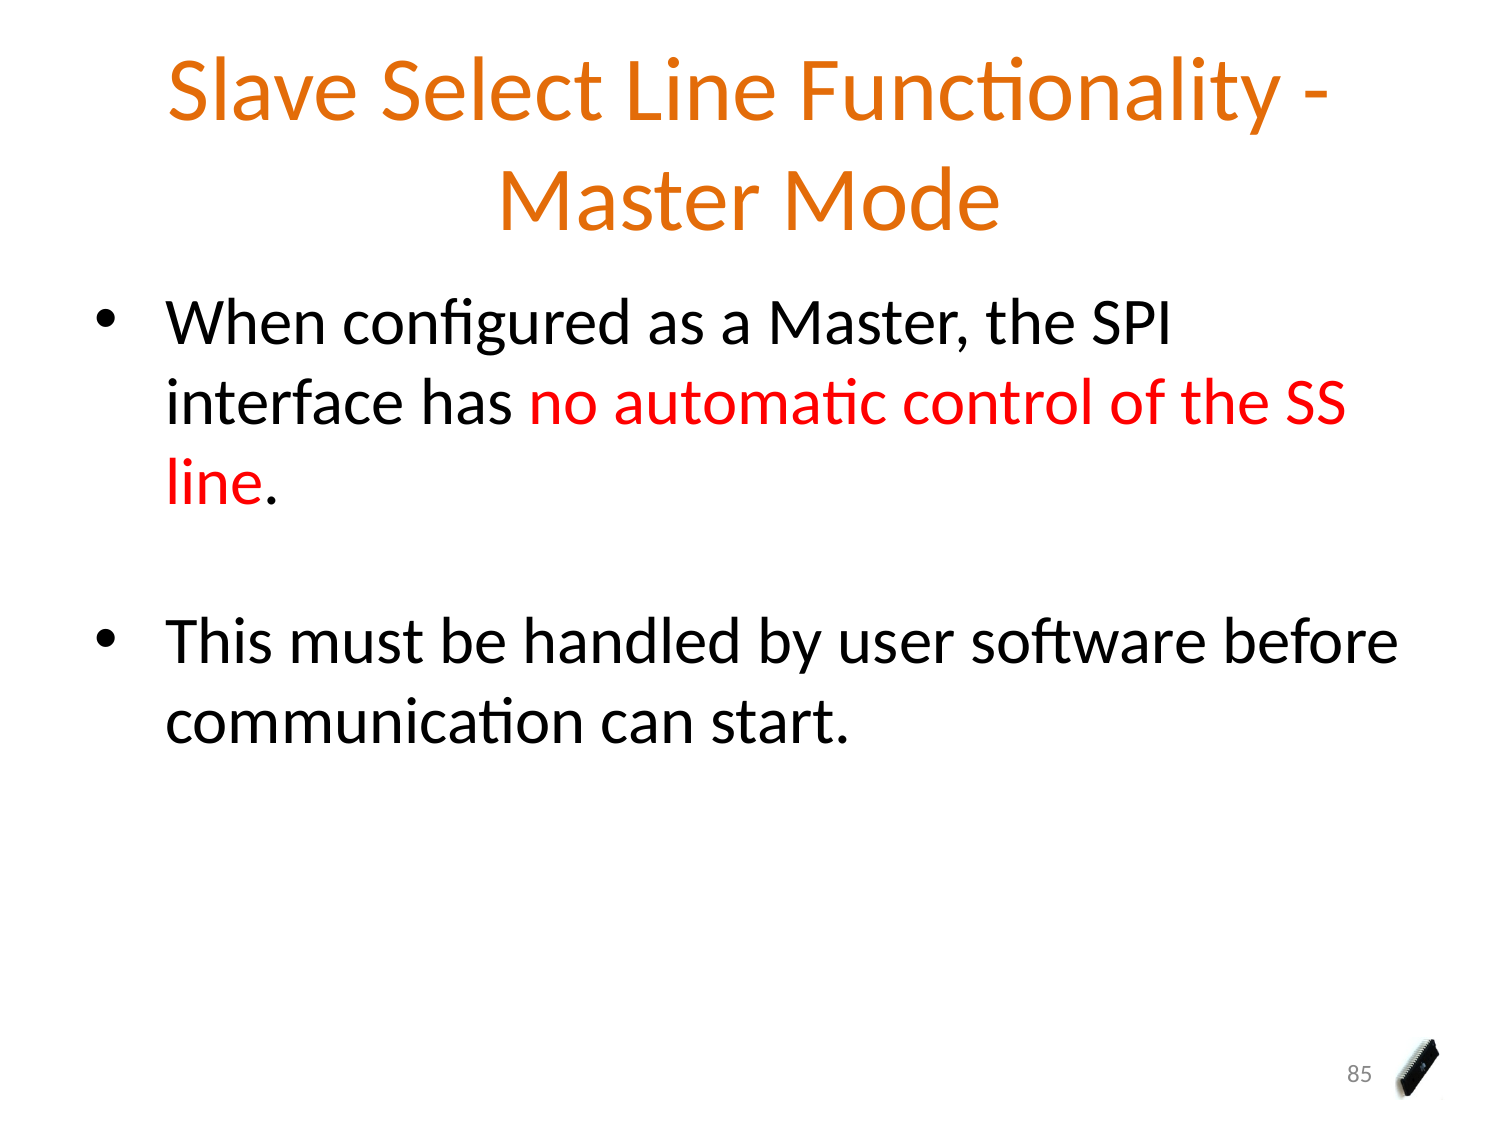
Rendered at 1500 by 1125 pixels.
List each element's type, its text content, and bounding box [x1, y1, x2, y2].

slide_number 85 [1037, 1042, 1388, 1103]
title Slave Select Line Functionality - Master Mode [75, 45, 1425, 233]
picture [1387, 1037, 1450, 1100]
list When configured as a Master, the SPI interface has no automatic control of the SS line. This must be handled by user software before communication can start. [75, 262, 1425, 1005]
